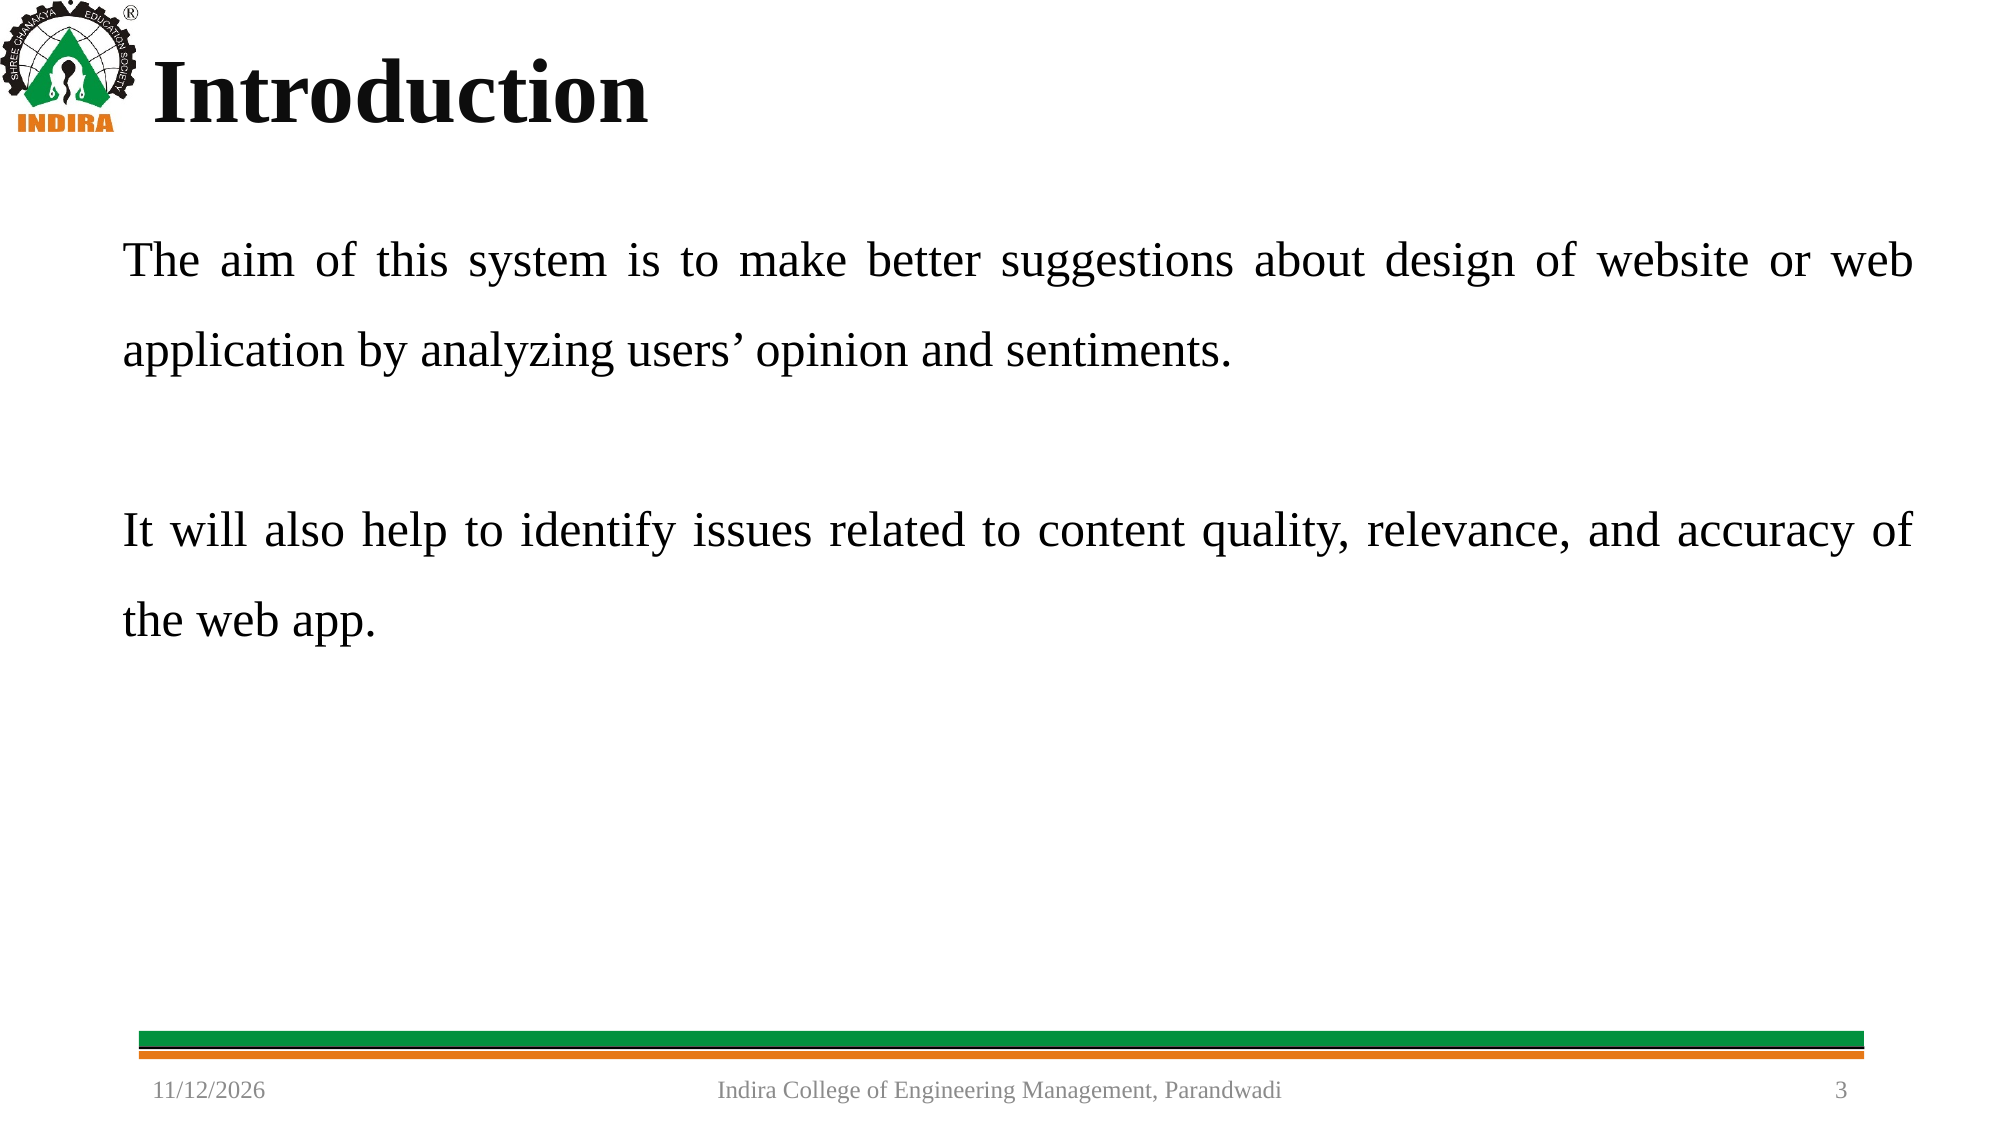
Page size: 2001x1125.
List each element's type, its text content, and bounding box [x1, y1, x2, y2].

slide_number 3 [1412, 1058, 1863, 1119]
footer Indira College of Engineering Management, Parandwadi [662, 1058, 1338, 1119]
text_box The aim of this system is to make better suggestions about design of website or web application by analyzing users’ opinion and sentiments. It will also help to identify issues related to content quality, relevance, and accuracy of the web app. [107, 189, 1931, 655]
picture [0, 0, 139, 132]
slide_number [137, 1058, 588, 1119]
title Introduction [136, 37, 838, 149]
